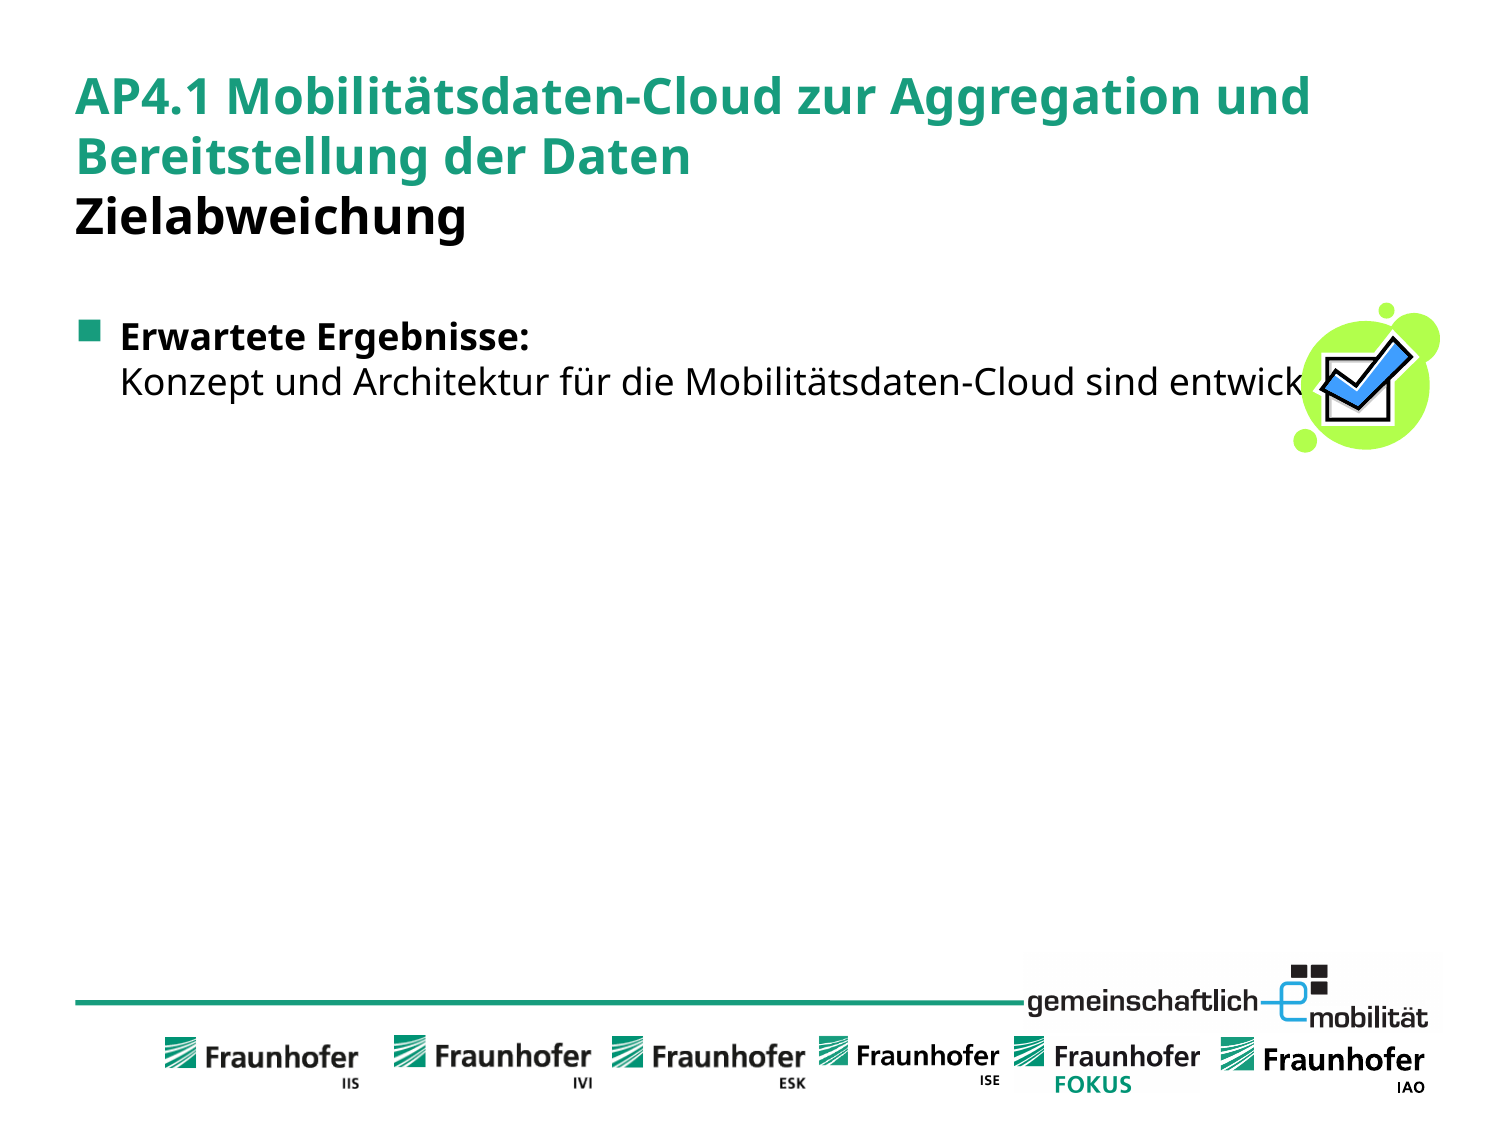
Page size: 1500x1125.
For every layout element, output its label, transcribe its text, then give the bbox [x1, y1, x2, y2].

picture [1293, 302, 1442, 454]
title AP4.1 Mobilitätsdaten-Cloud zur Aggregation und Bereitstellung der Daten Zielabweichung [75, 64, 1425, 215]
picture [1014, 1036, 1200, 1093]
picture [1023, 952, 1443, 1033]
picture [612, 1036, 809, 1091]
picture [394, 1035, 595, 1091]
picture [817, 1034, 1000, 1086]
picture [165, 1037, 362, 1091]
list Erwartete Ergebnisse: Konzept und Architektur für die Mobilitätsdaten-Cloud sind entwickelt [75, 312, 1425, 963]
